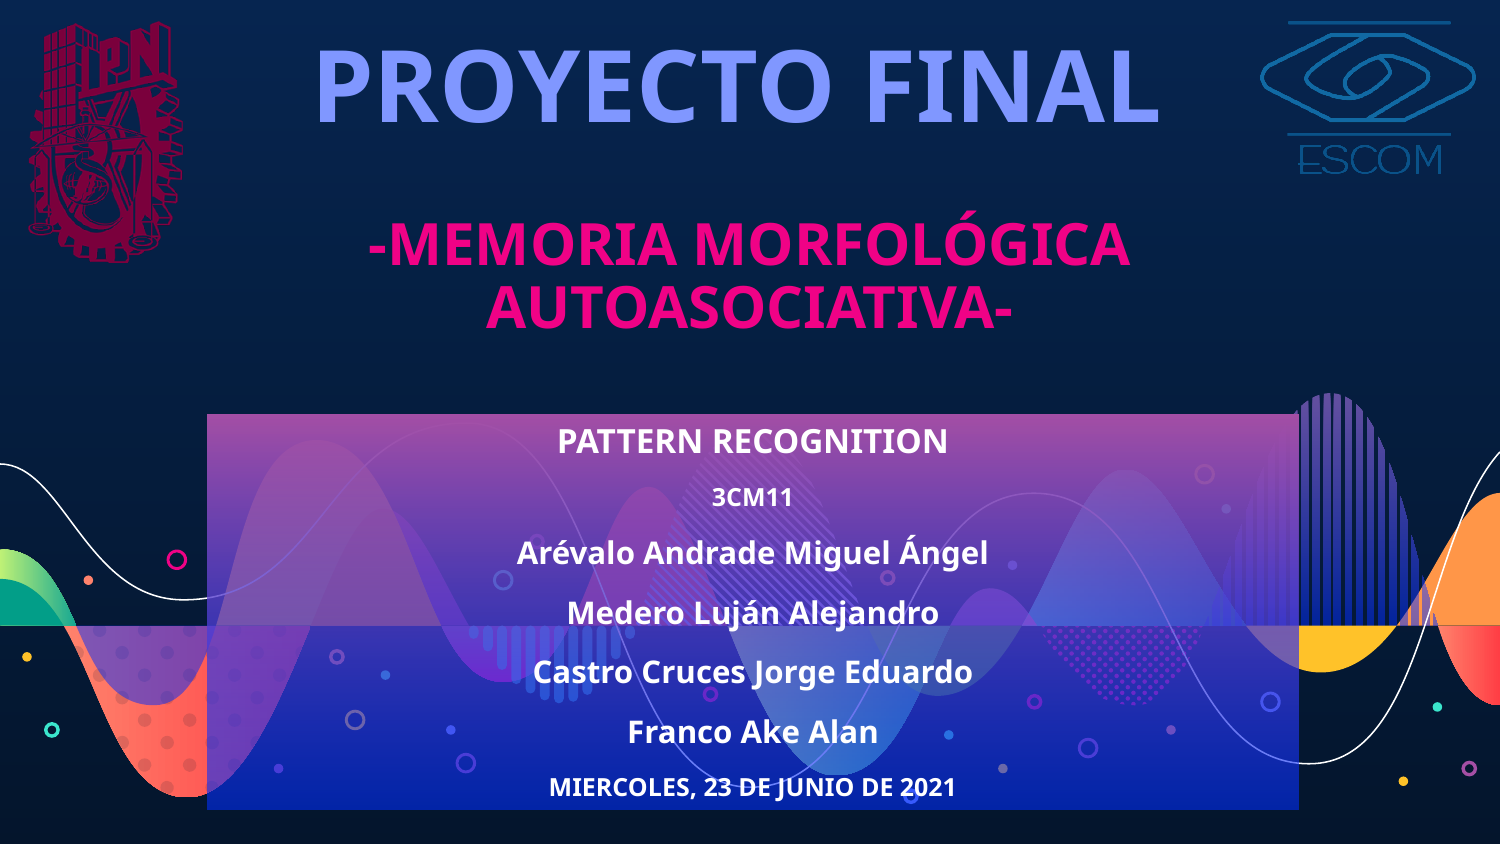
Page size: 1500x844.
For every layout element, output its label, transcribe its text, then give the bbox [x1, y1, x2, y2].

title PROYECTO FINAL -MEMORIA MORFOLÓGICA AUTOASOCIATIVA- [140, 36, 1360, 405]
picture [1259, 21, 1477, 174]
picture [28, 21, 183, 263]
list PATTERN RECOGNITION 3CM11 Arévalo Andrade Miguel Ángel Medero Luján Alejandro Castro Cruces Jorge Eduardo Franco Ake Alan MIERCOLES, 23 DE JUNIO DE 2021 [207, 414, 1299, 810]
